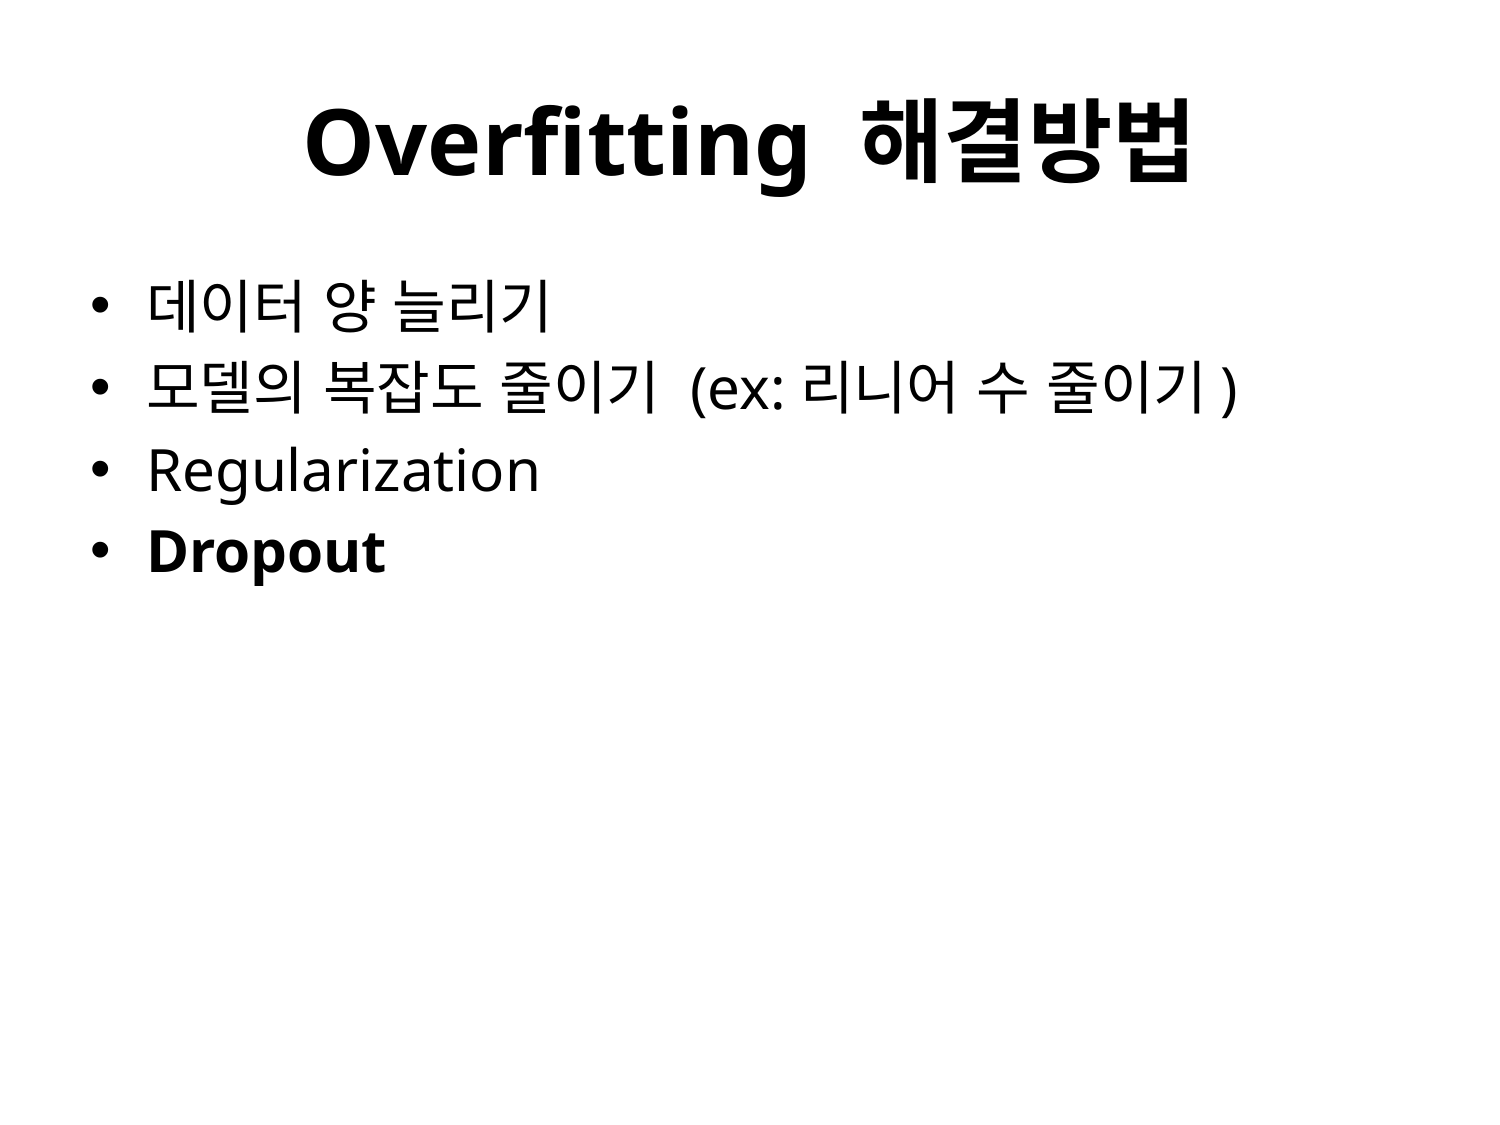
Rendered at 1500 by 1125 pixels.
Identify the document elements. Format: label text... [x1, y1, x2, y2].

title Overfitting 해결방법 [75, 45, 1425, 233]
list 데이터 양 늘리기 모델의 복잡도 줄이기 (ex:리니어 수 줄이기) Regularization Dropout [75, 262, 1425, 1005]
